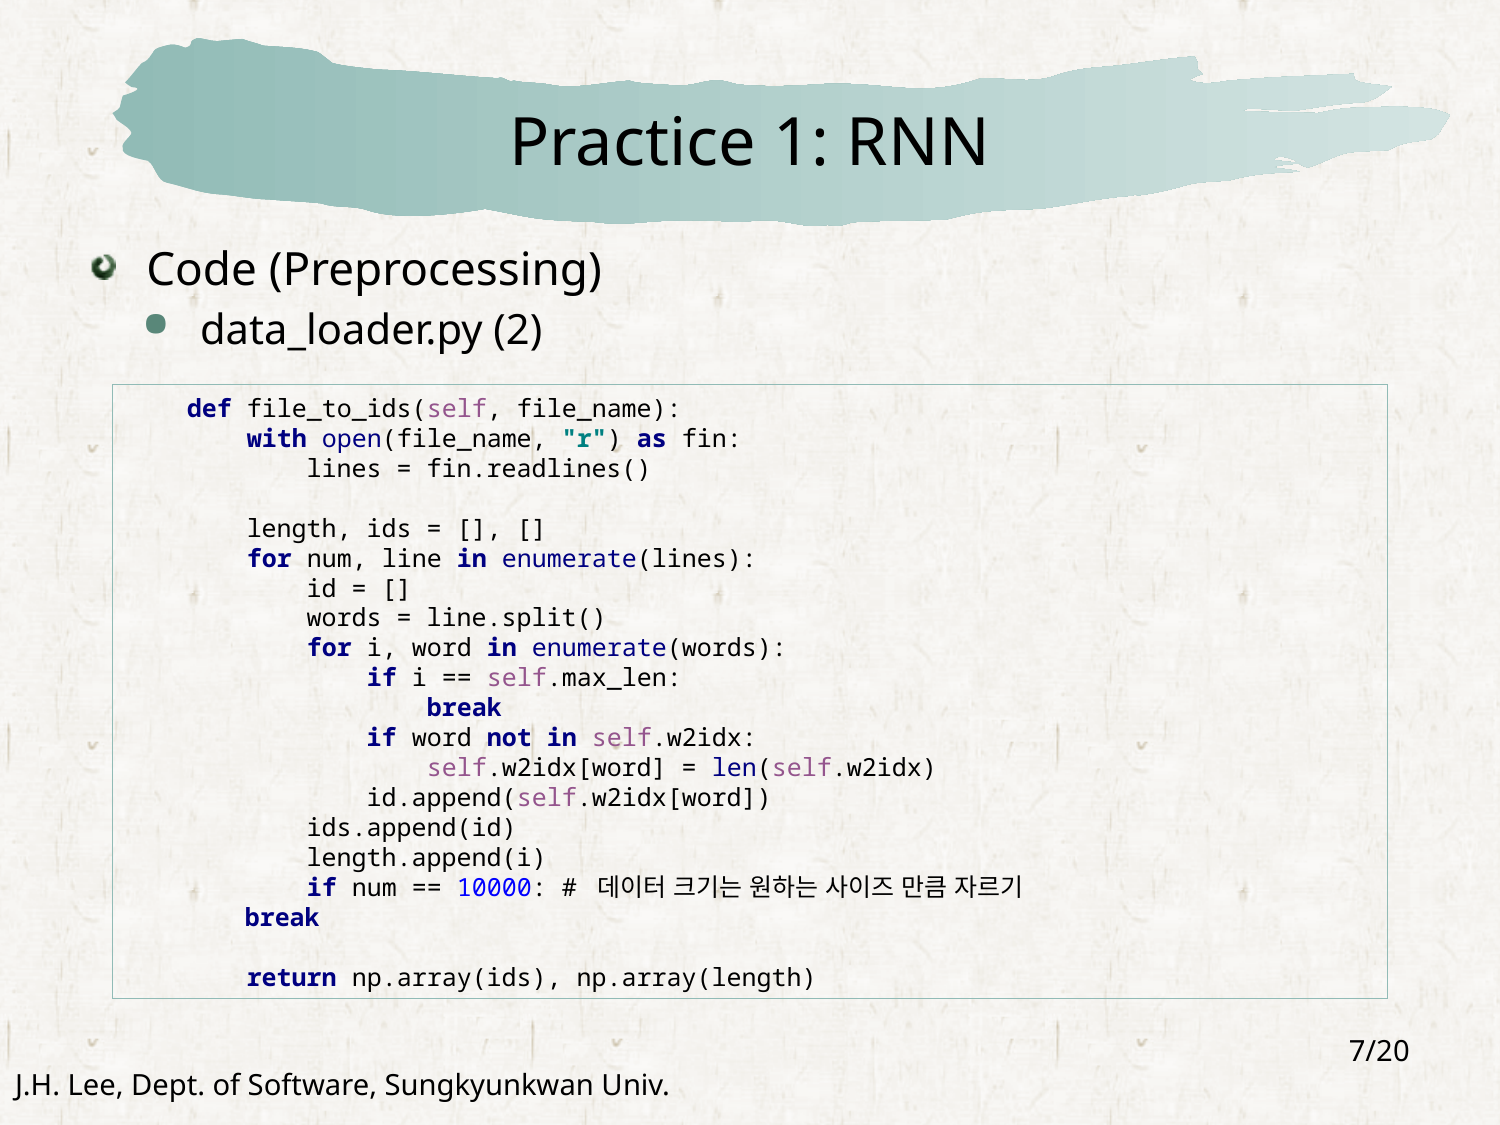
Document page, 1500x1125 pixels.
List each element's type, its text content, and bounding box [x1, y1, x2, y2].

footer J.H. Lee, Dept. of Software, Sungkyunkwan Univ. [0, 1058, 762, 1102]
list Code (Preprocessing) data_loader.py (2) [75, 231, 1425, 1005]
picture [0, 0, 1500, 1125]
slide_number 7/20 [1074, 1024, 1426, 1103]
title Practice 1: RNN [75, 45, 1425, 231]
